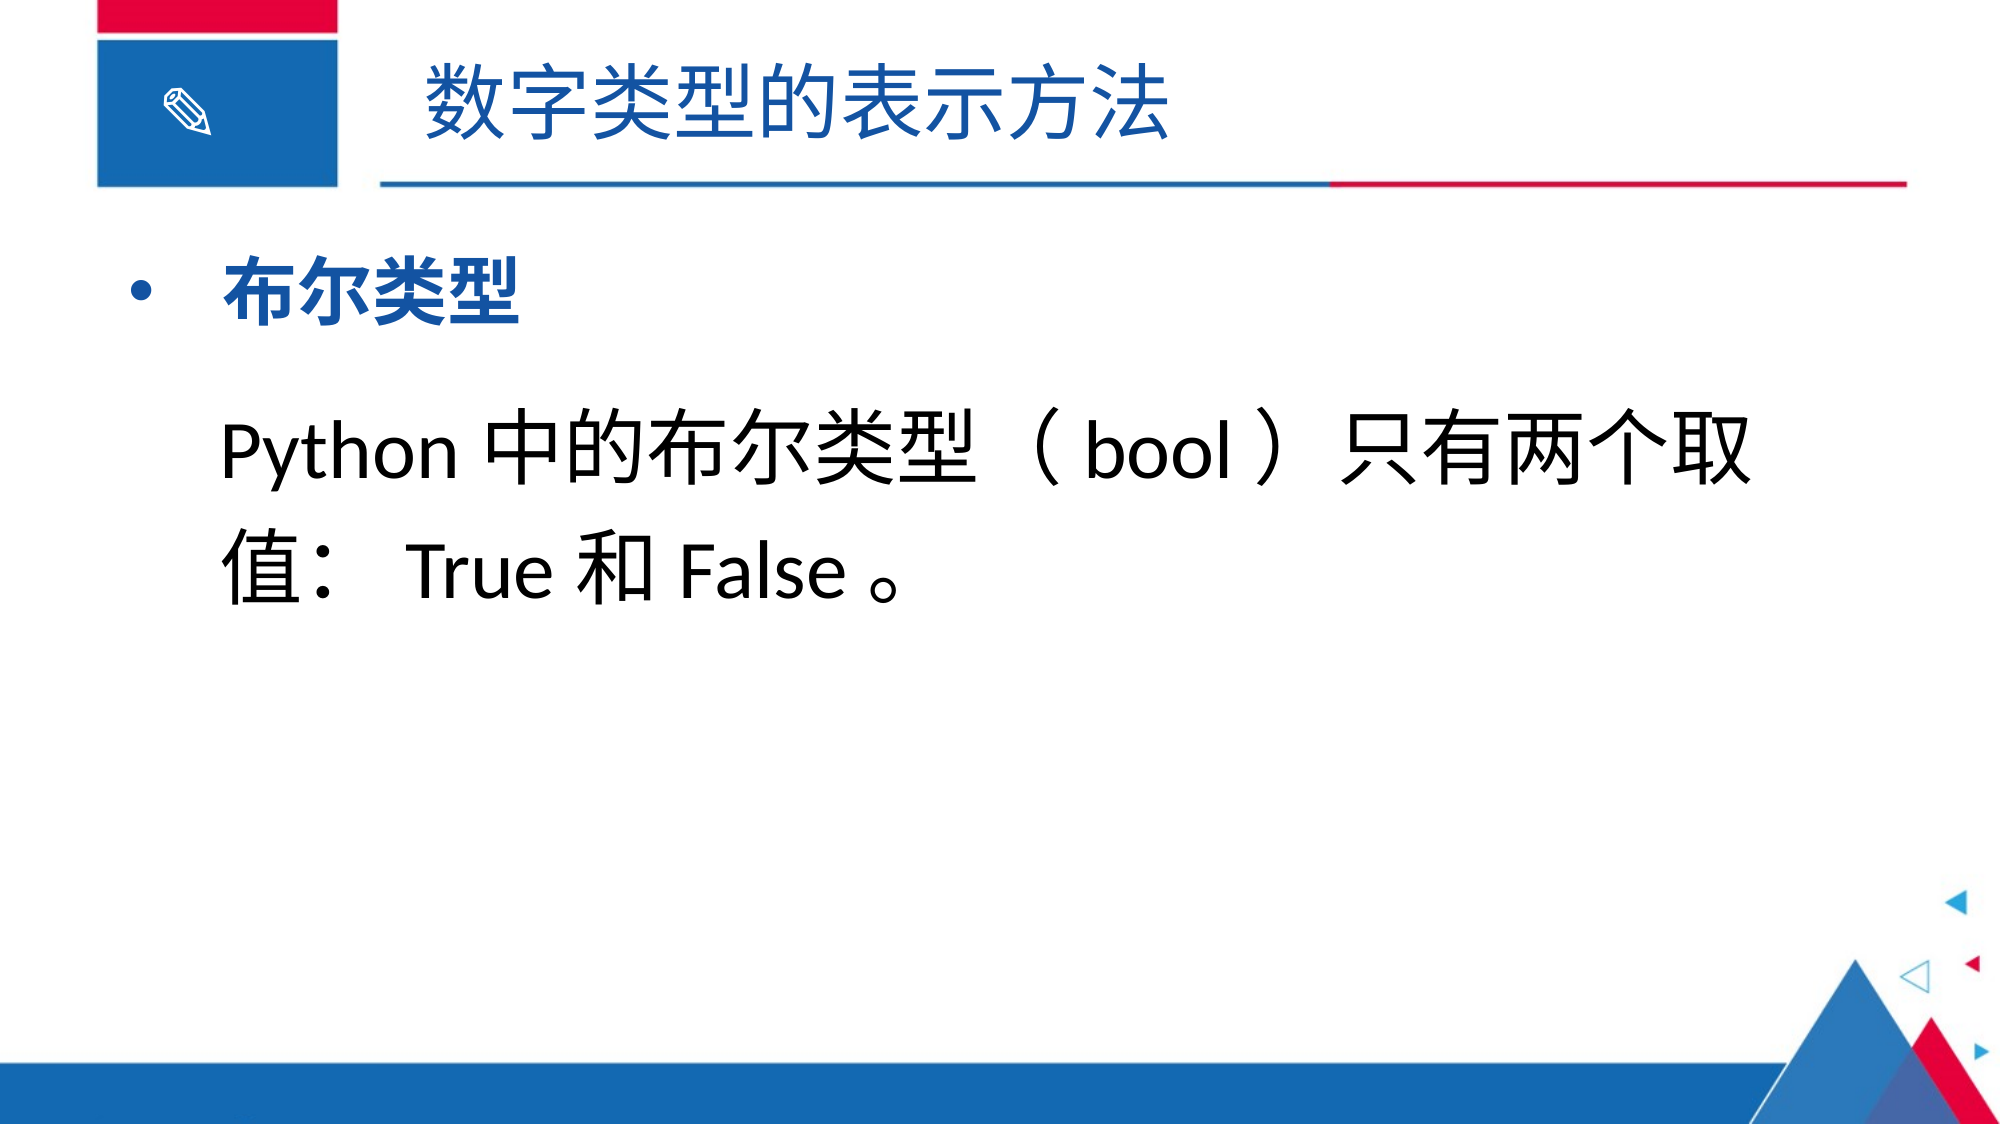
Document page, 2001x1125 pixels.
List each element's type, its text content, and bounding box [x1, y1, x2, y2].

text_box 数字类型的表示方法 [409, 43, 1292, 158]
text_box 布尔类型 [113, 237, 1313, 342]
text_box Python中的布尔类型（bool）只有两个取值：True和False。 [204, 367, 1855, 623]
picture [0, 0, 2000, 1124]
